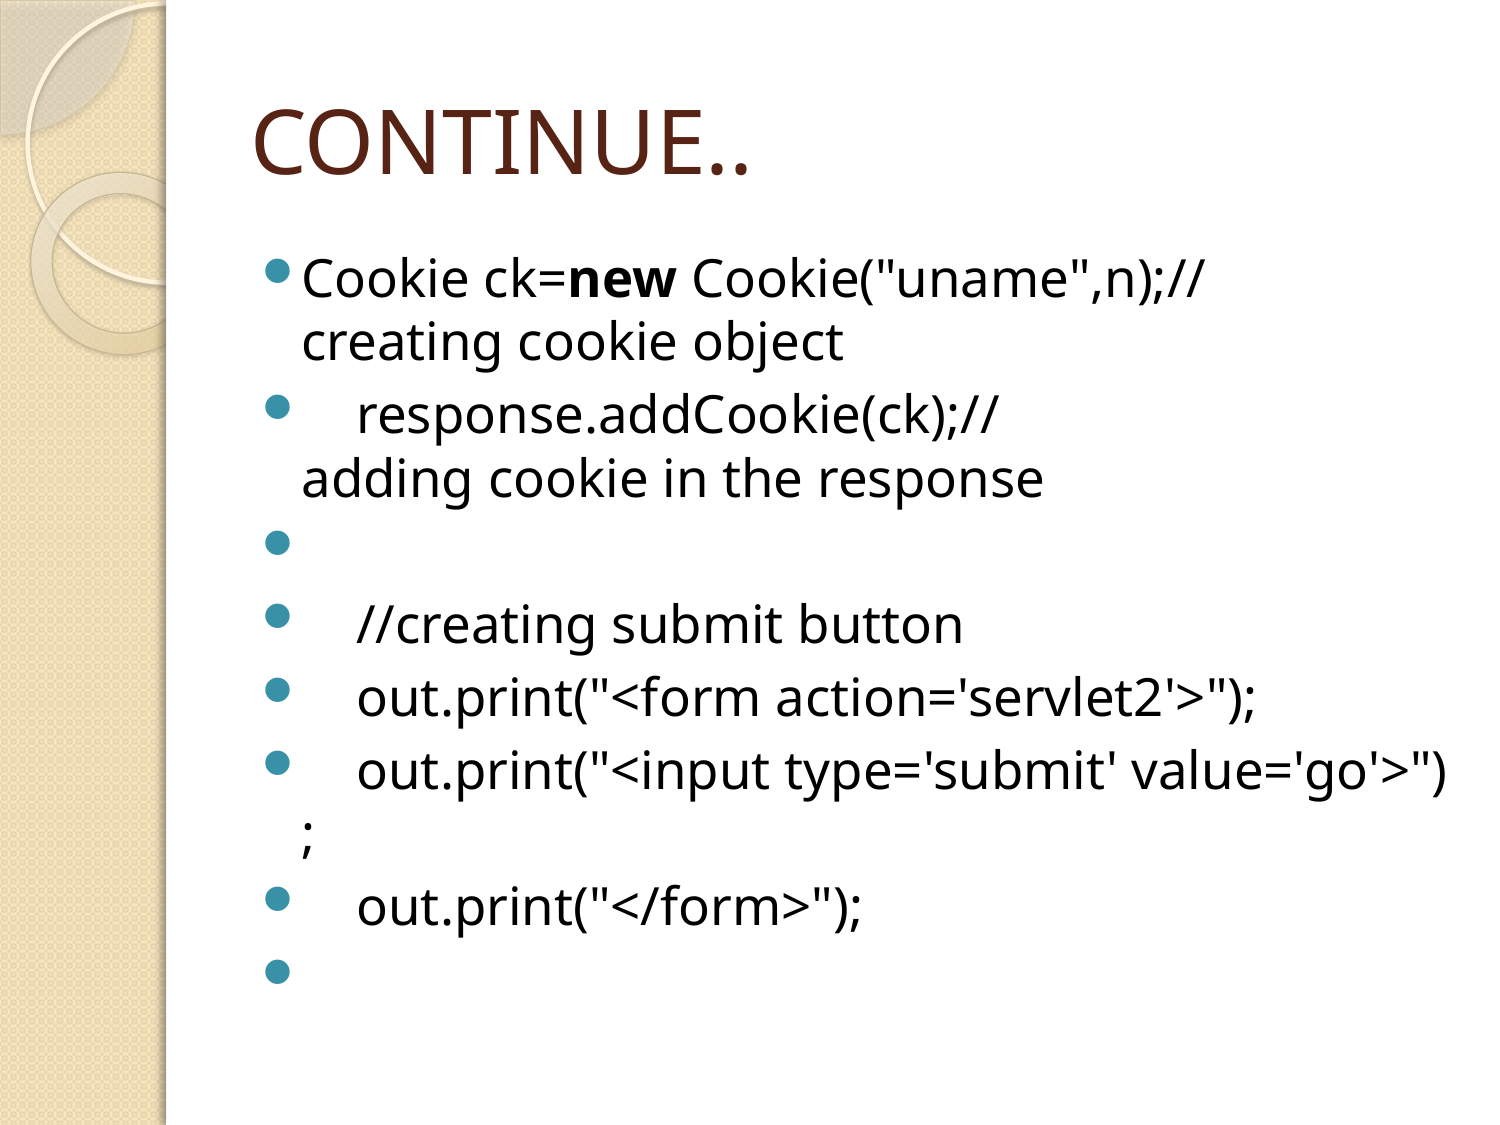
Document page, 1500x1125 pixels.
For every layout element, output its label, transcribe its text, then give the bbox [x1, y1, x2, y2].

list Cookie ck=new Cookie("uname",n);//creating cookie object response.addCookie(ck);//adding cookie in the response //creating submit button out.print("<form action='servlet2'>"); out.print("<input type='submit' value='go'>"); out.print("</form>"); [235, 237, 1466, 1025]
title CONTINUE.. [235, 45, 1466, 233]
